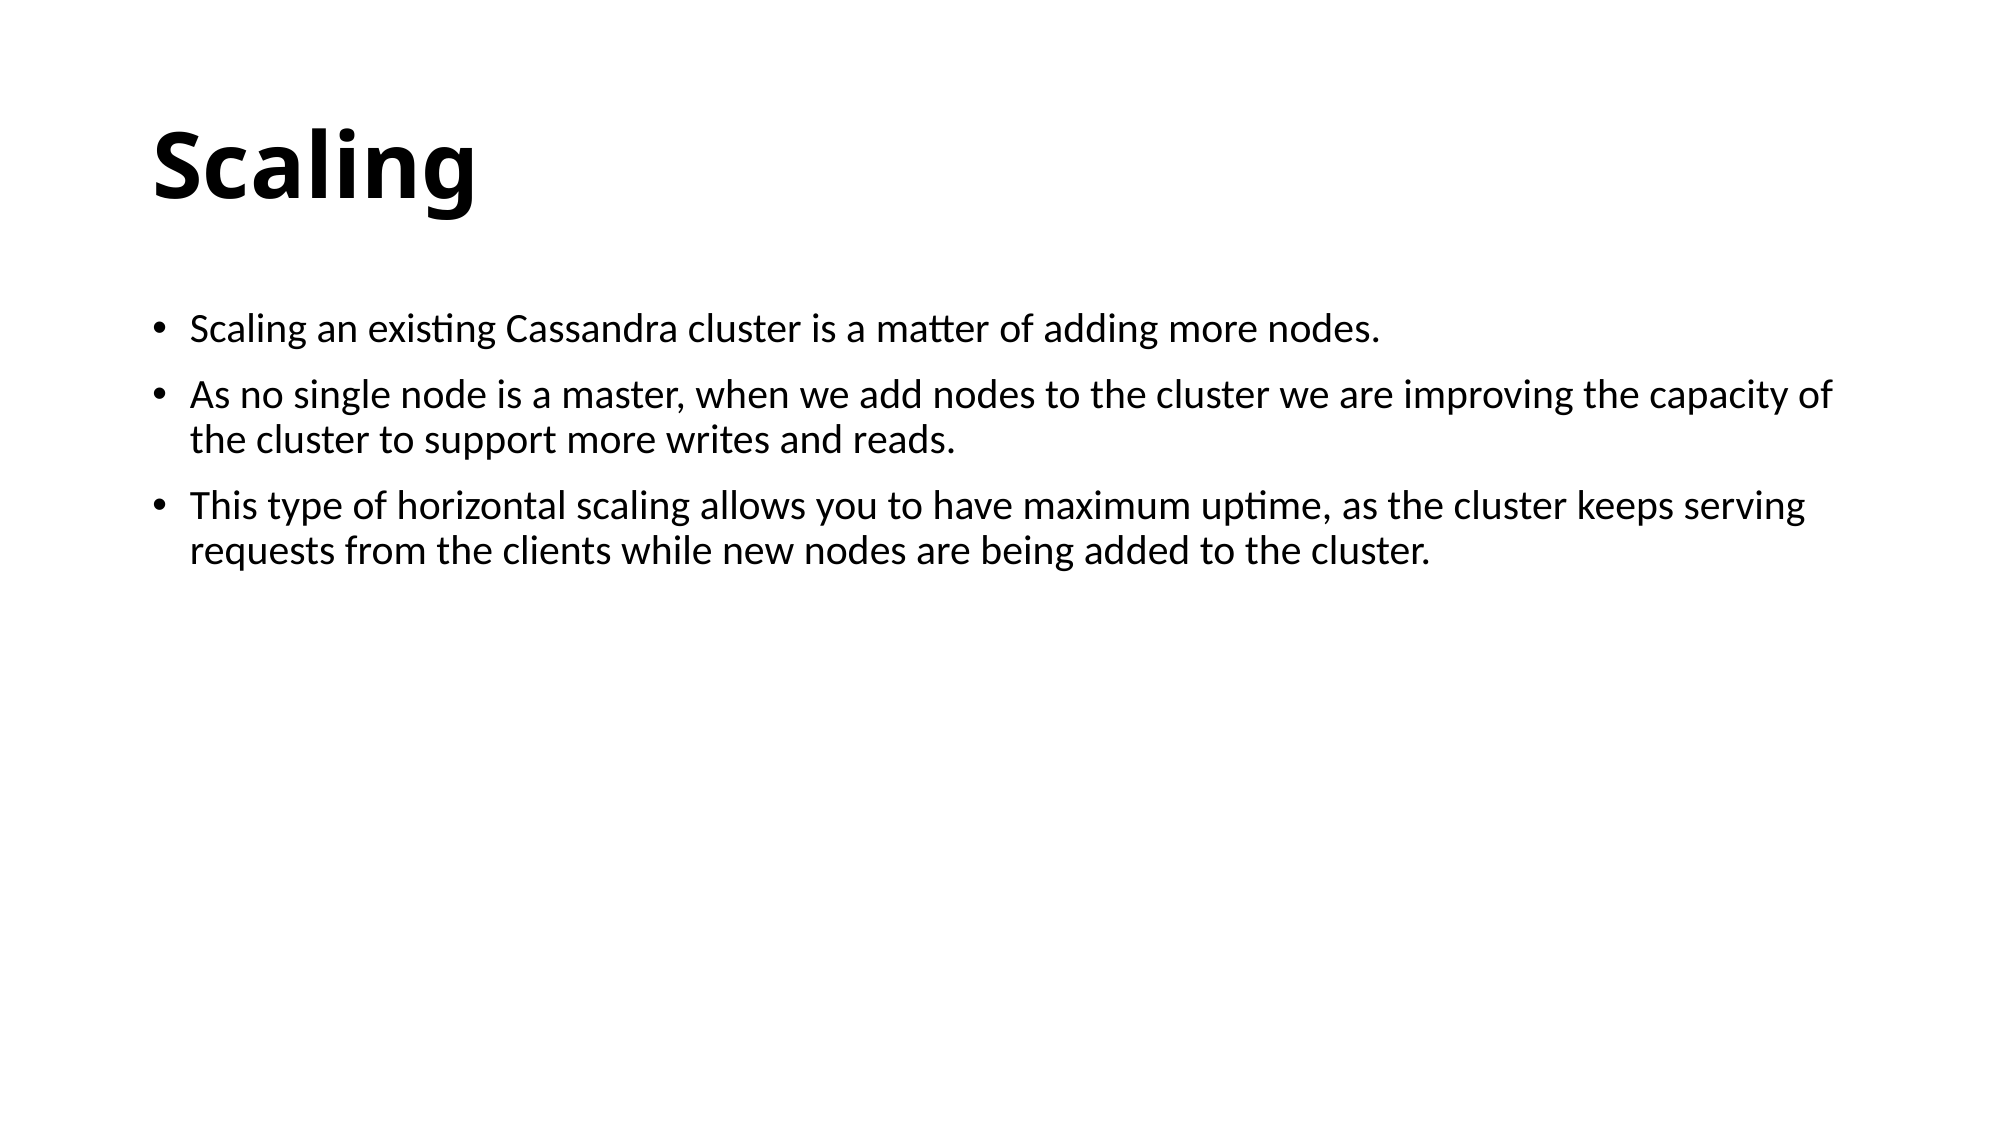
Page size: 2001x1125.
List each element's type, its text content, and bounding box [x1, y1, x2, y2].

title Scaling [137, 59, 1863, 278]
list Scaling an existing Cassandra cluster is a matter of adding more nodes. As no single node is a master, when we add nodes to the cluster we are improving the capacity of the cluster to support more writes and reads. This type of horizontal scaling allows you to have maximum uptime, as the cluster keeps serving requests from the clients while new nodes are being added to the cluster. [137, 299, 1863, 1014]
